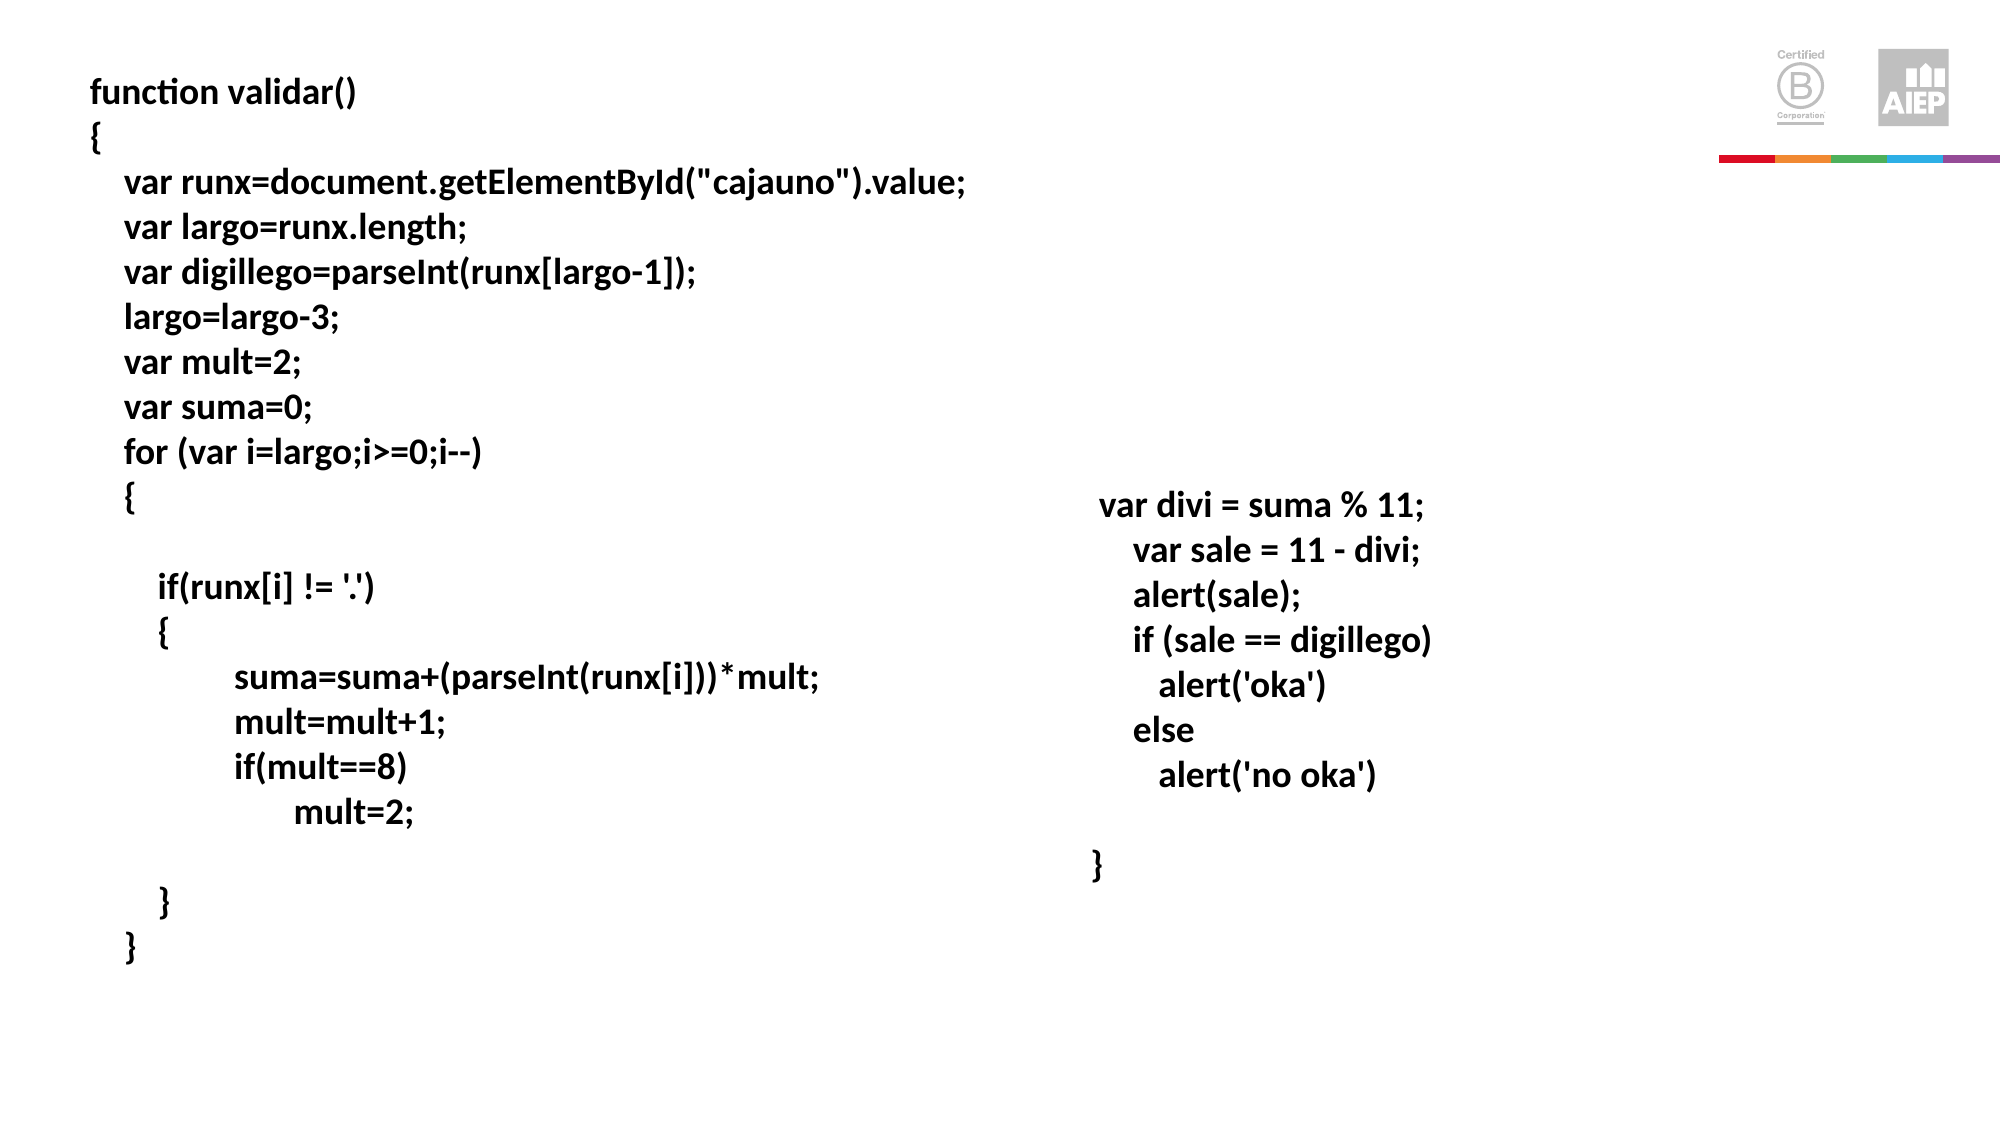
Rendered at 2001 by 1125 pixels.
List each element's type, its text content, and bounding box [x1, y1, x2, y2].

text_box function validar() { var runx=document.getElementById("cajauno").value; var largo=runx.length; var digillego=parseInt(runx[largo-1]); largo=largo-3; var mult=2; var suma=0; for (var i=largo;i>=0;i--) { if(runx[i] != '.') { suma=suma+(parseInt(runx[i]))*mult; mult=mult+1; if(mult==8) mult=2; } } [74, 59, 1076, 1020]
text_box var divi = suma % 11; var sale = 11 - divi; alert(sale); if (sale == digillego) alert('oka') else alert('no oka') } [1075, 472, 1838, 893]
